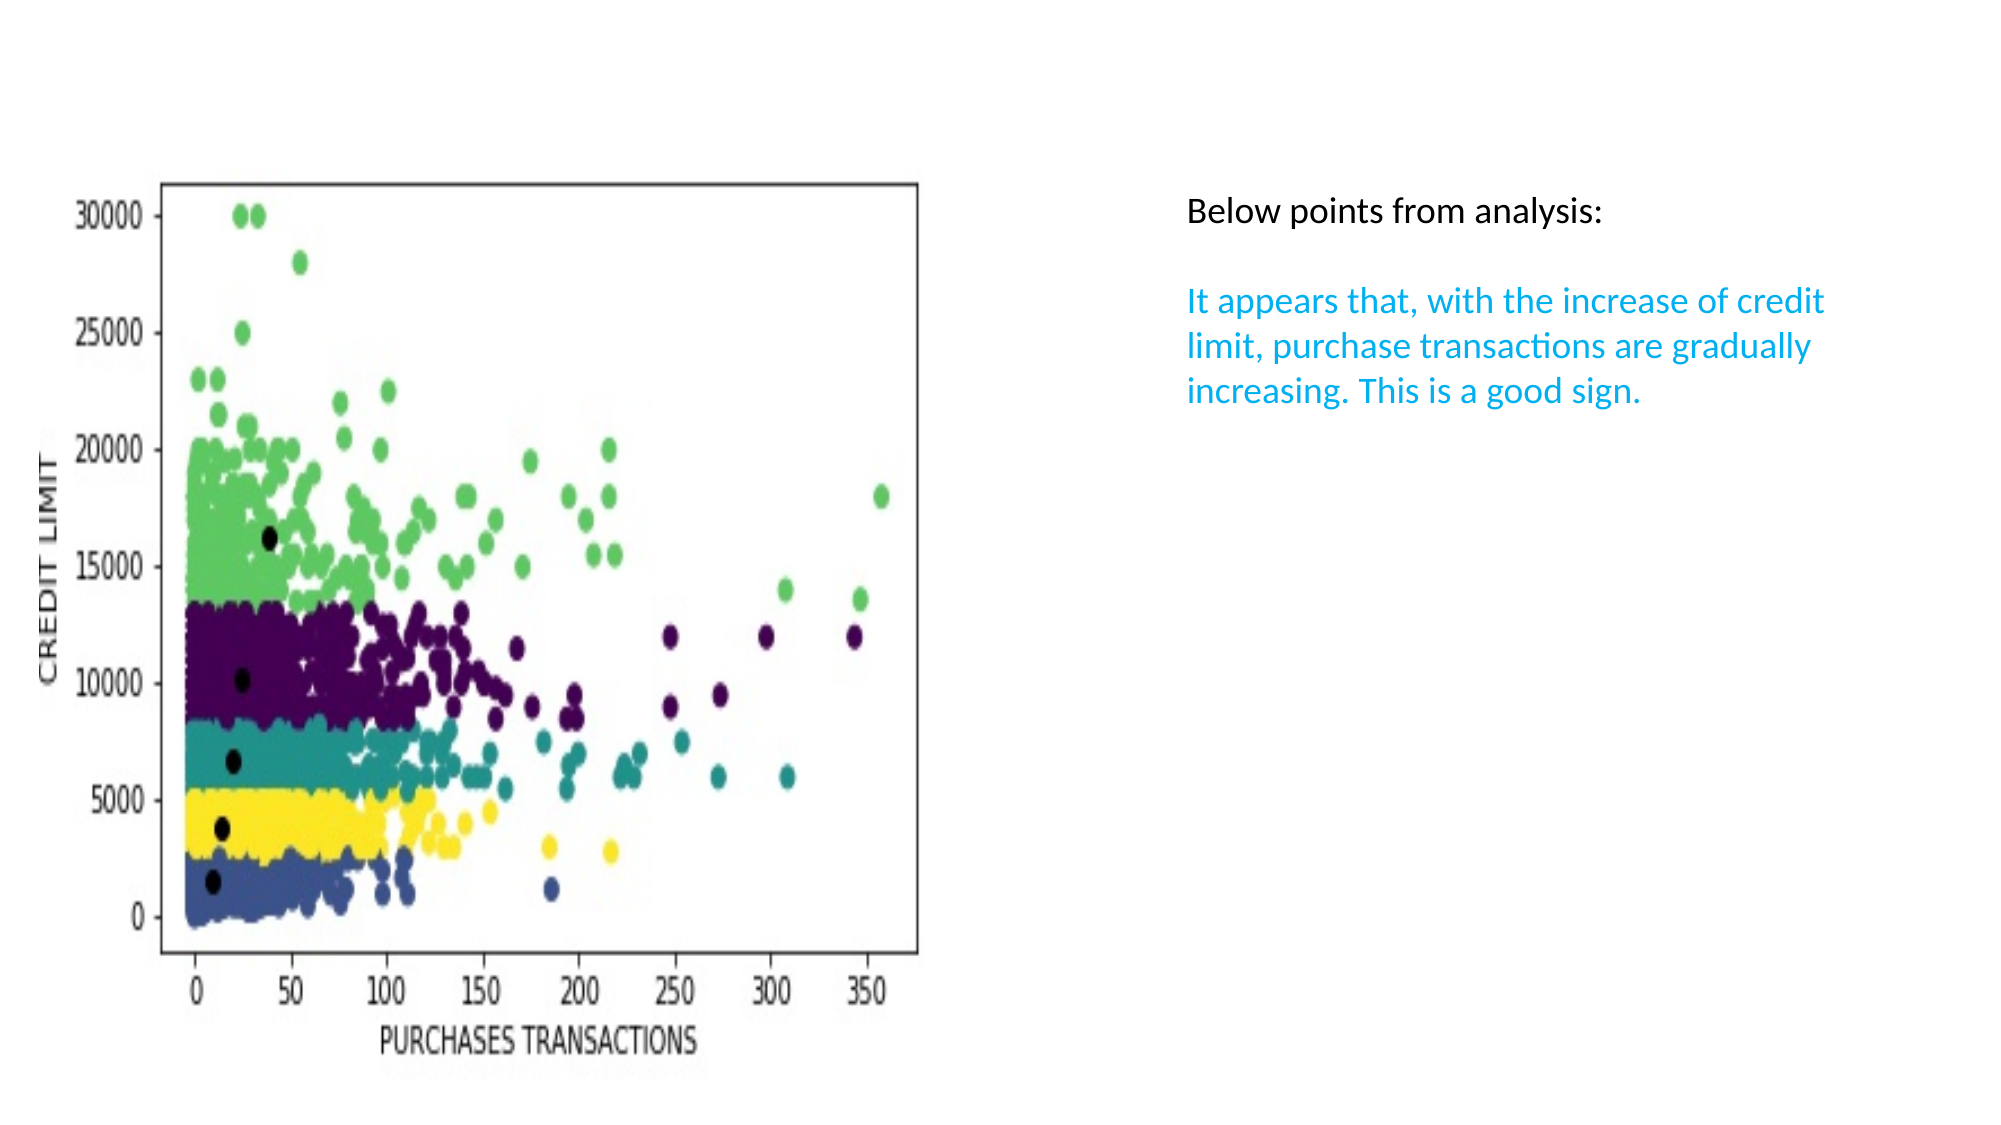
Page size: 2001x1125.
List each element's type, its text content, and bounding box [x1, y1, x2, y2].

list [39, 60, 1014, 1080]
text_box Below points from analysis: It appears that, with the increase of credit limit, purchase transactions are gradually increasing. This is a good sign. [1172, 178, 1875, 419]
